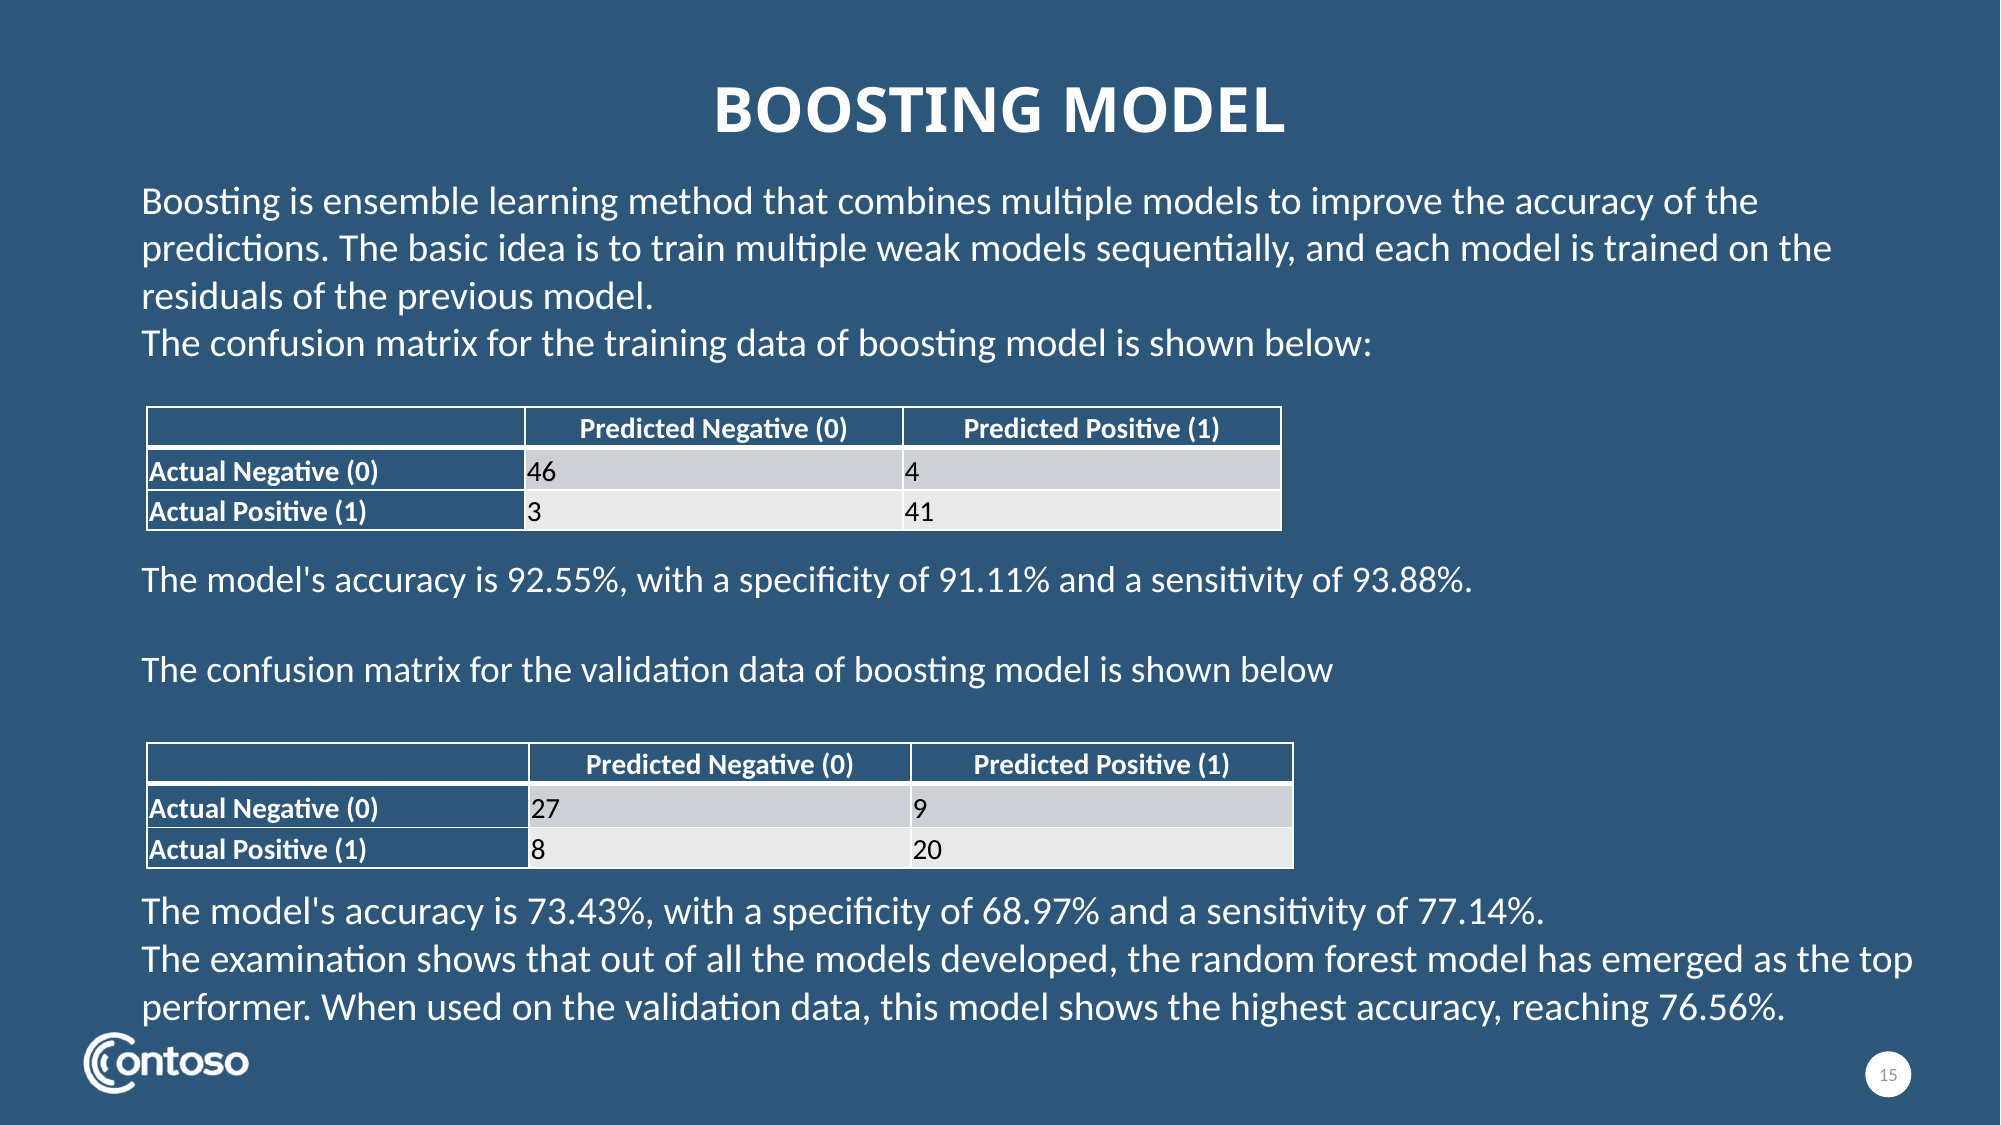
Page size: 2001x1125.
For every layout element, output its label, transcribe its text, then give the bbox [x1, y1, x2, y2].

table_header [148, 408, 524, 445]
slide_number 15 [1864, 1059, 1913, 1090]
table_cell 9 [912, 786, 1292, 827]
table_cell 27 [530, 786, 910, 827]
table_cell 4 [904, 450, 1280, 489]
table_cell Actual Positive (1) [148, 491, 524, 529]
title Boosting model [171, 67, 1829, 154]
table_header Predicted Positive (1) [912, 744, 1292, 781]
table_header [148, 744, 528, 781]
text_box The model's accuracy is 92.55%, with a specificity of 91.11% and a sensitivity of 93.88%. The confusion matrix for the validation data of boosting model is shown below [126, 547, 1945, 697]
text_box Boosting is ensemble learning method that combines multiple models to improve the accuracy of the predictions. The basic idea is to train multiple weak models sequentially, and each model is trained on the residuals of the previous model. The confusion matrix for the training data of boosting model is shown below: [126, 167, 1930, 373]
text_box The model's accuracy is 73.43%, with a specificity of 68.97% and a sensitivity of 77.14%. The examination shows that out of all the models developed, the random forest model has emerged as the top performer. When used on the validation data, this model shows the highest accuracy, reaching 76.56%. [126, 878, 2000, 1036]
table_header Predicted Negative (0) [526, 408, 902, 445]
table_cell Actual Negative (0) [148, 450, 524, 489]
table_header Predicted Positive (1) [904, 408, 1280, 445]
table_cell 3 [526, 491, 902, 529]
table_cell 46 [526, 450, 902, 489]
table_cell 20 [912, 828, 1292, 867]
table_header Predicted Negative (0) [530, 744, 910, 781]
table_cell Actual Positive (1) [148, 828, 528, 867]
table_cell Actual Negative (0) [148, 786, 528, 827]
table_cell 41 [904, 491, 1280, 529]
table_cell 8 [530, 828, 910, 867]
